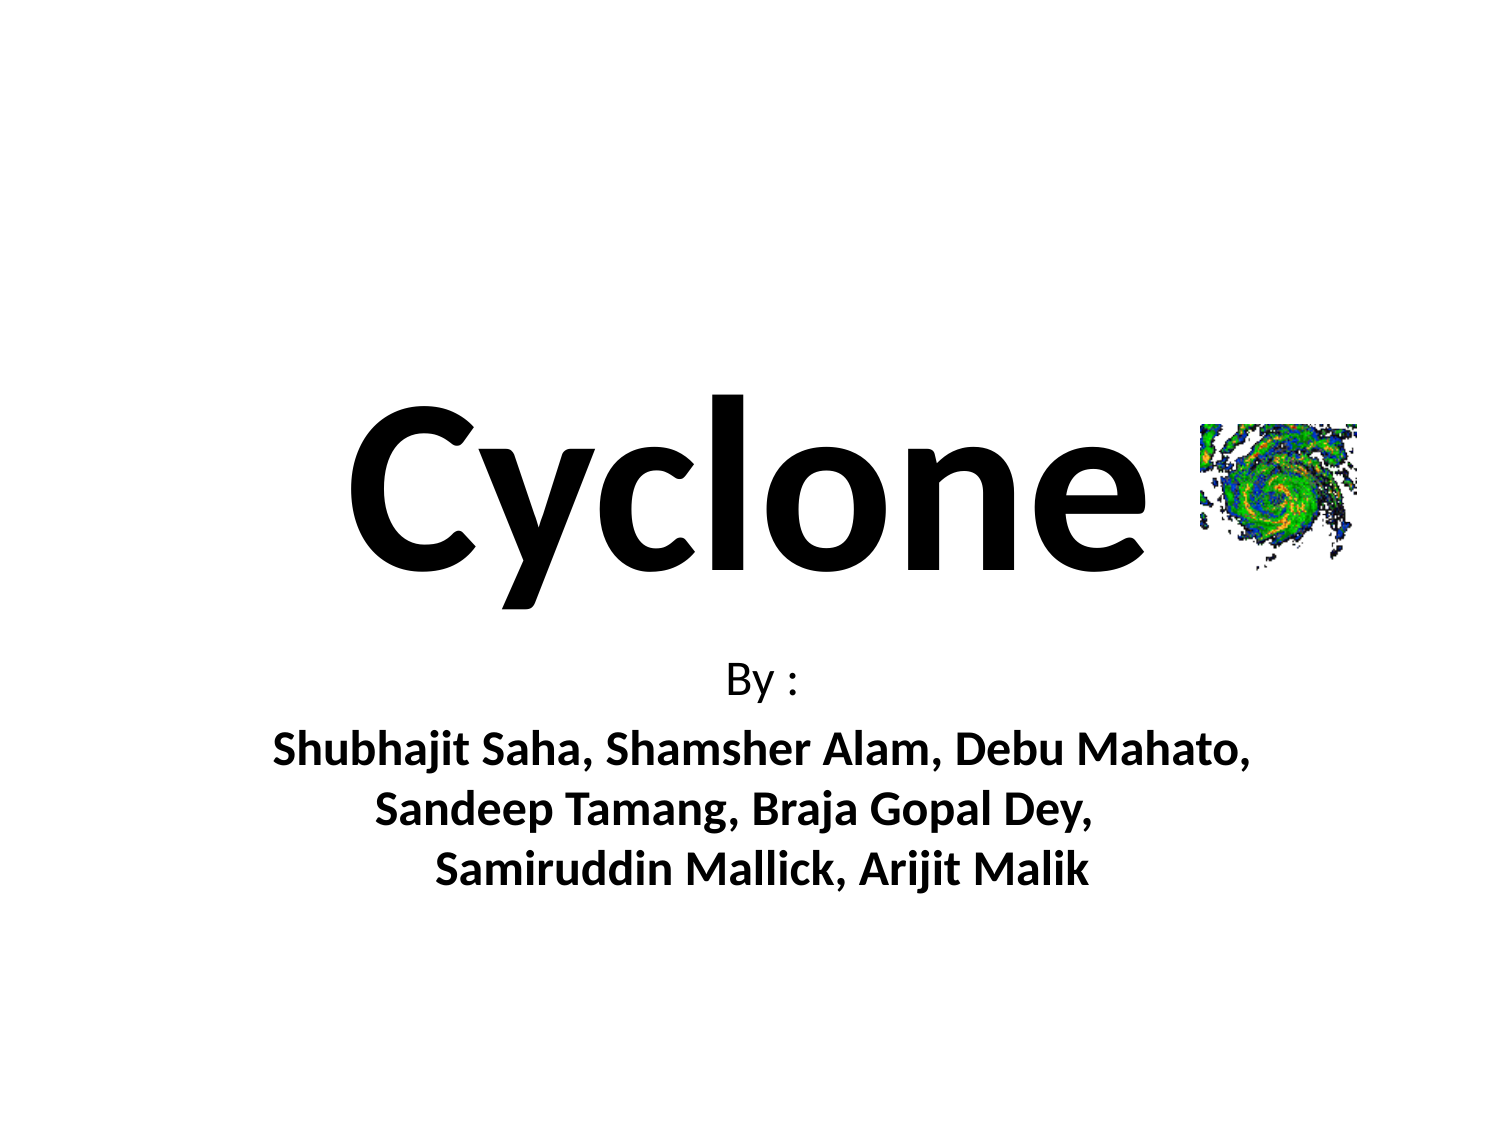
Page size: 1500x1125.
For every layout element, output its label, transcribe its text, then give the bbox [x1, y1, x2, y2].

picture [1199, 424, 1357, 582]
subtitle By : Shubhajit Saha, Shamsher Alam, Debu Mahato, Sandeep Tamang, Braja Gopal Dey, Samiruddin Mallick, Arijit Malik [237, 637, 1288, 925]
title Cyclone [112, 350, 1388, 592]
